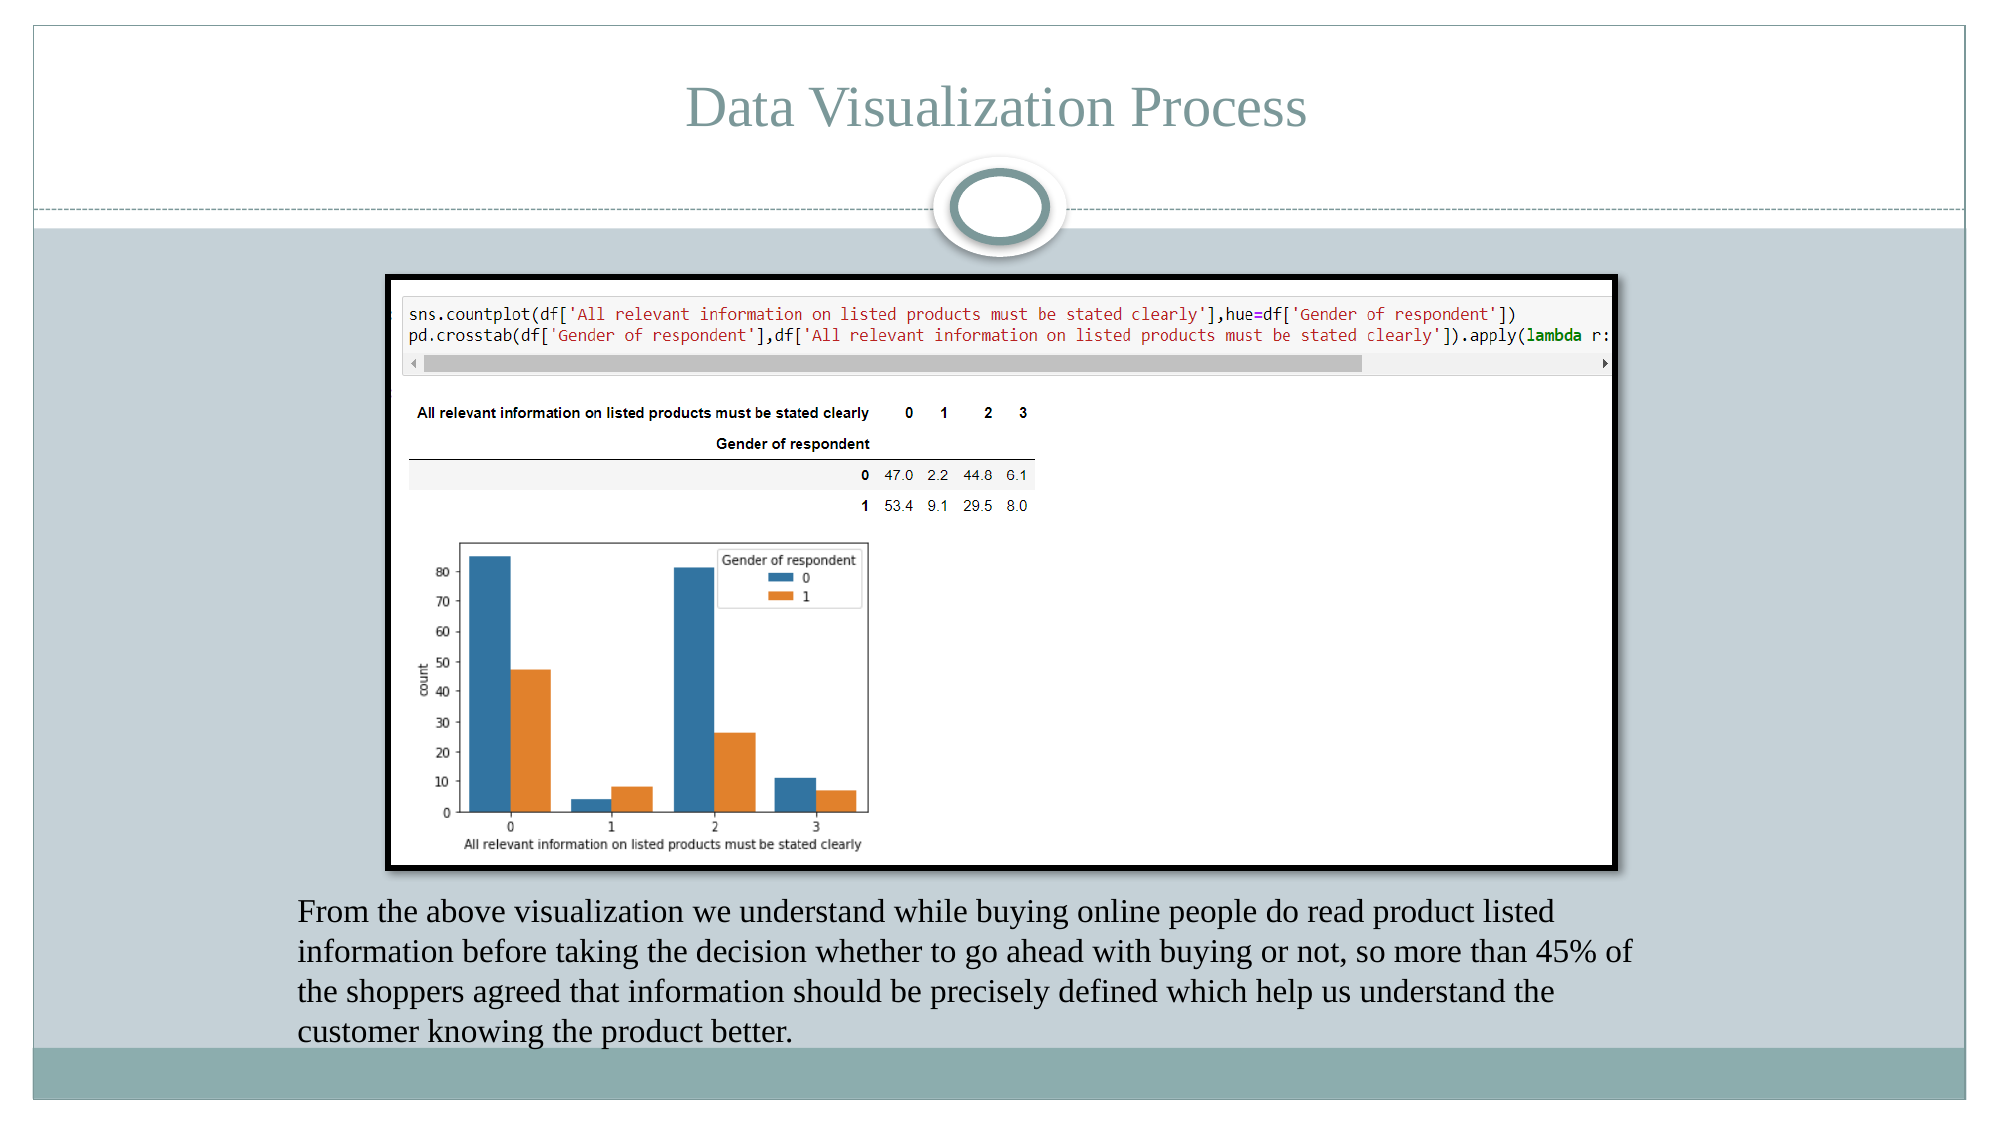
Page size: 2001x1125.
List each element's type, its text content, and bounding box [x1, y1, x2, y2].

title Data Visualization Process [403, 58, 1591, 146]
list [390, 279, 1613, 865]
text_box From the above visualization we understand while buying online people do read product listed information before taking the decision whether to go ahead with buying or not, so more than 45% of the shoppers agreed that information should be precisely defined which help us understand the customer knowing the product better. [282, 881, 1656, 1107]
